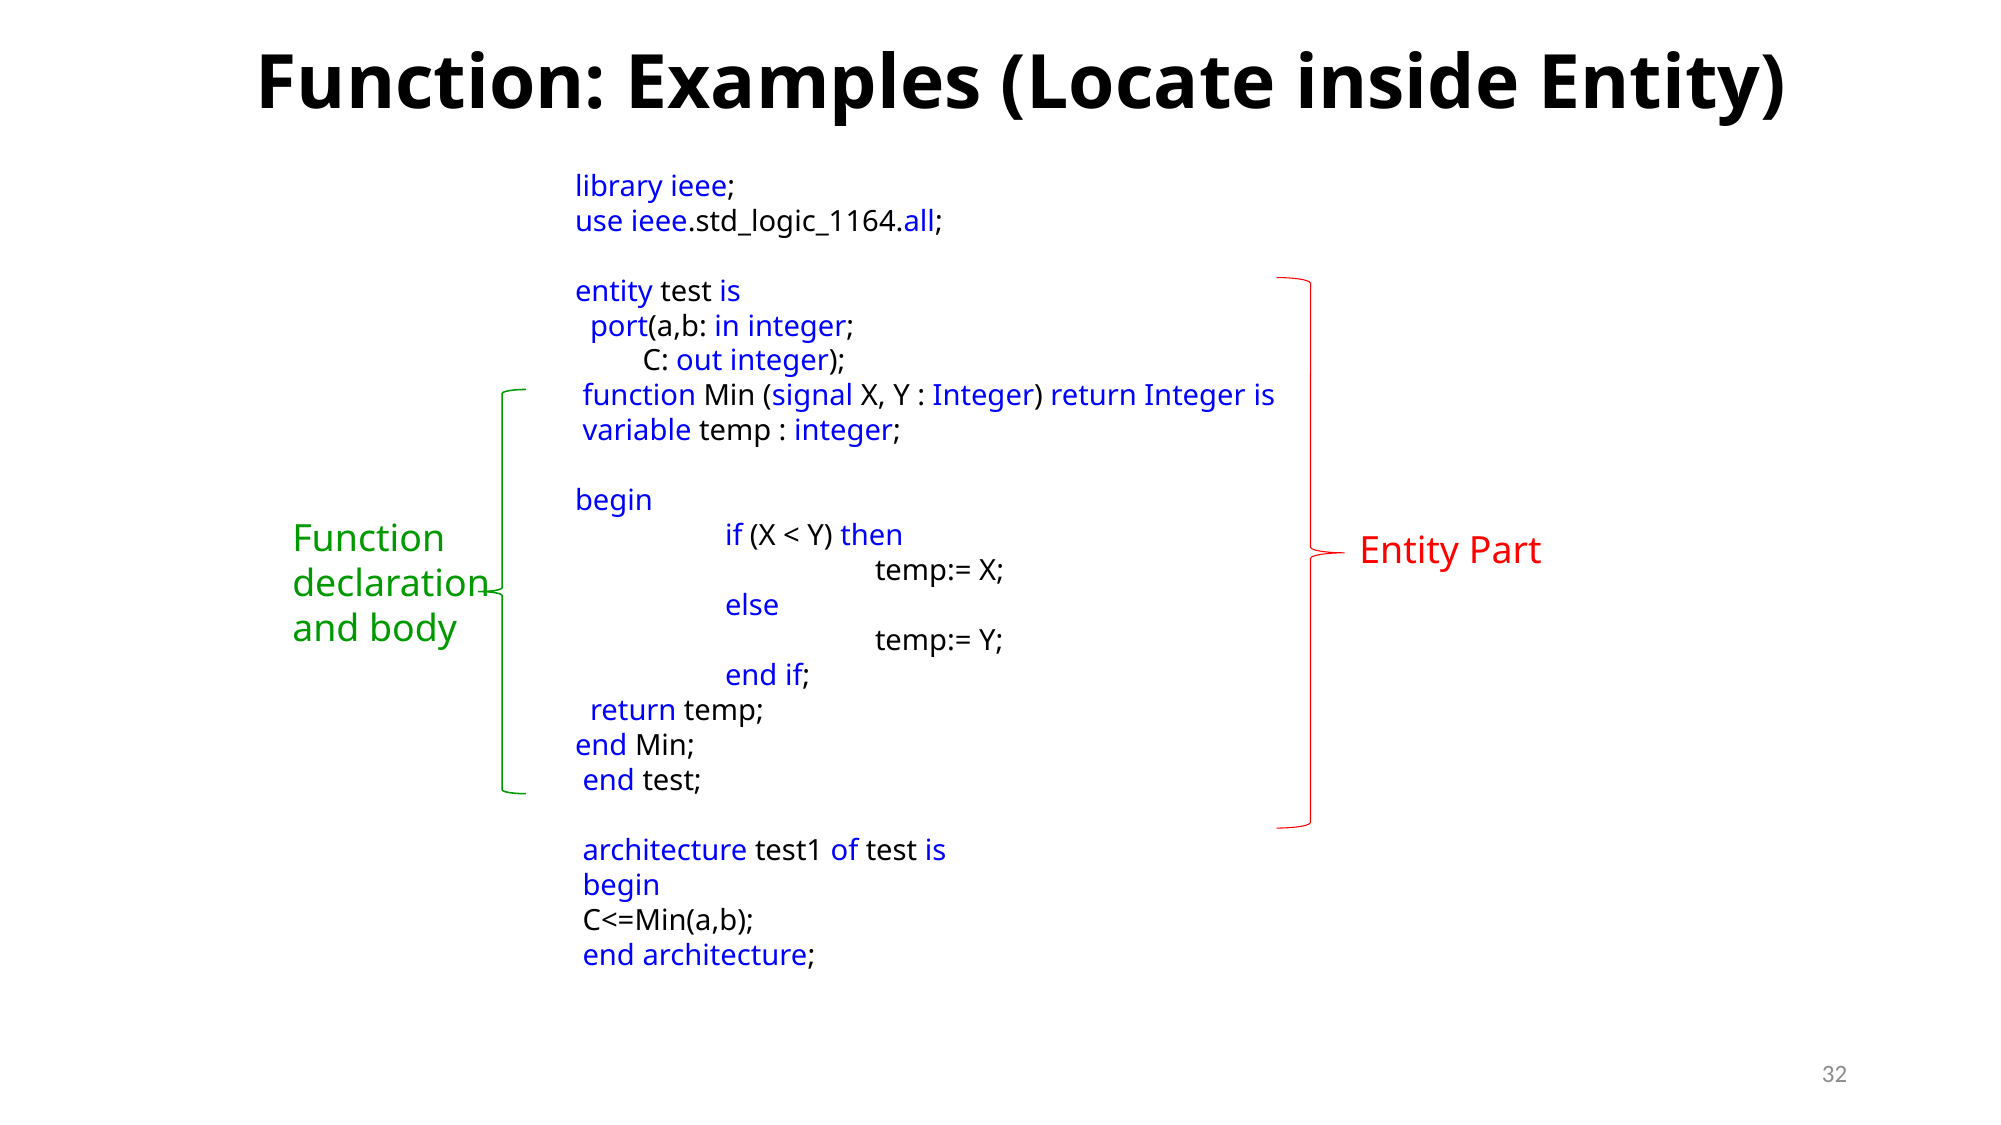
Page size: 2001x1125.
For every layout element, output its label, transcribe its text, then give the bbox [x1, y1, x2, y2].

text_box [1276, 277, 1590, 829]
slide_number 32 [1412, 1042, 1863, 1103]
title Function: Examples (Locate inside Entity) [240, 36, 1869, 133]
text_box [277, 389, 526, 794]
text_box library ieee; use ieee.std_logic_1164.all; entity test is port(a,b: in integer; C: out integer); function Min (signal X, Y : Integer) return Integer is variable temp : integer; begin if (X < Y) then temp:= X; else temp:= Y; end if; return temp; end Min; end test; architecture test1 of test is begin C<=Min(a,b); end architecture; [560, 159, 1311, 979]
